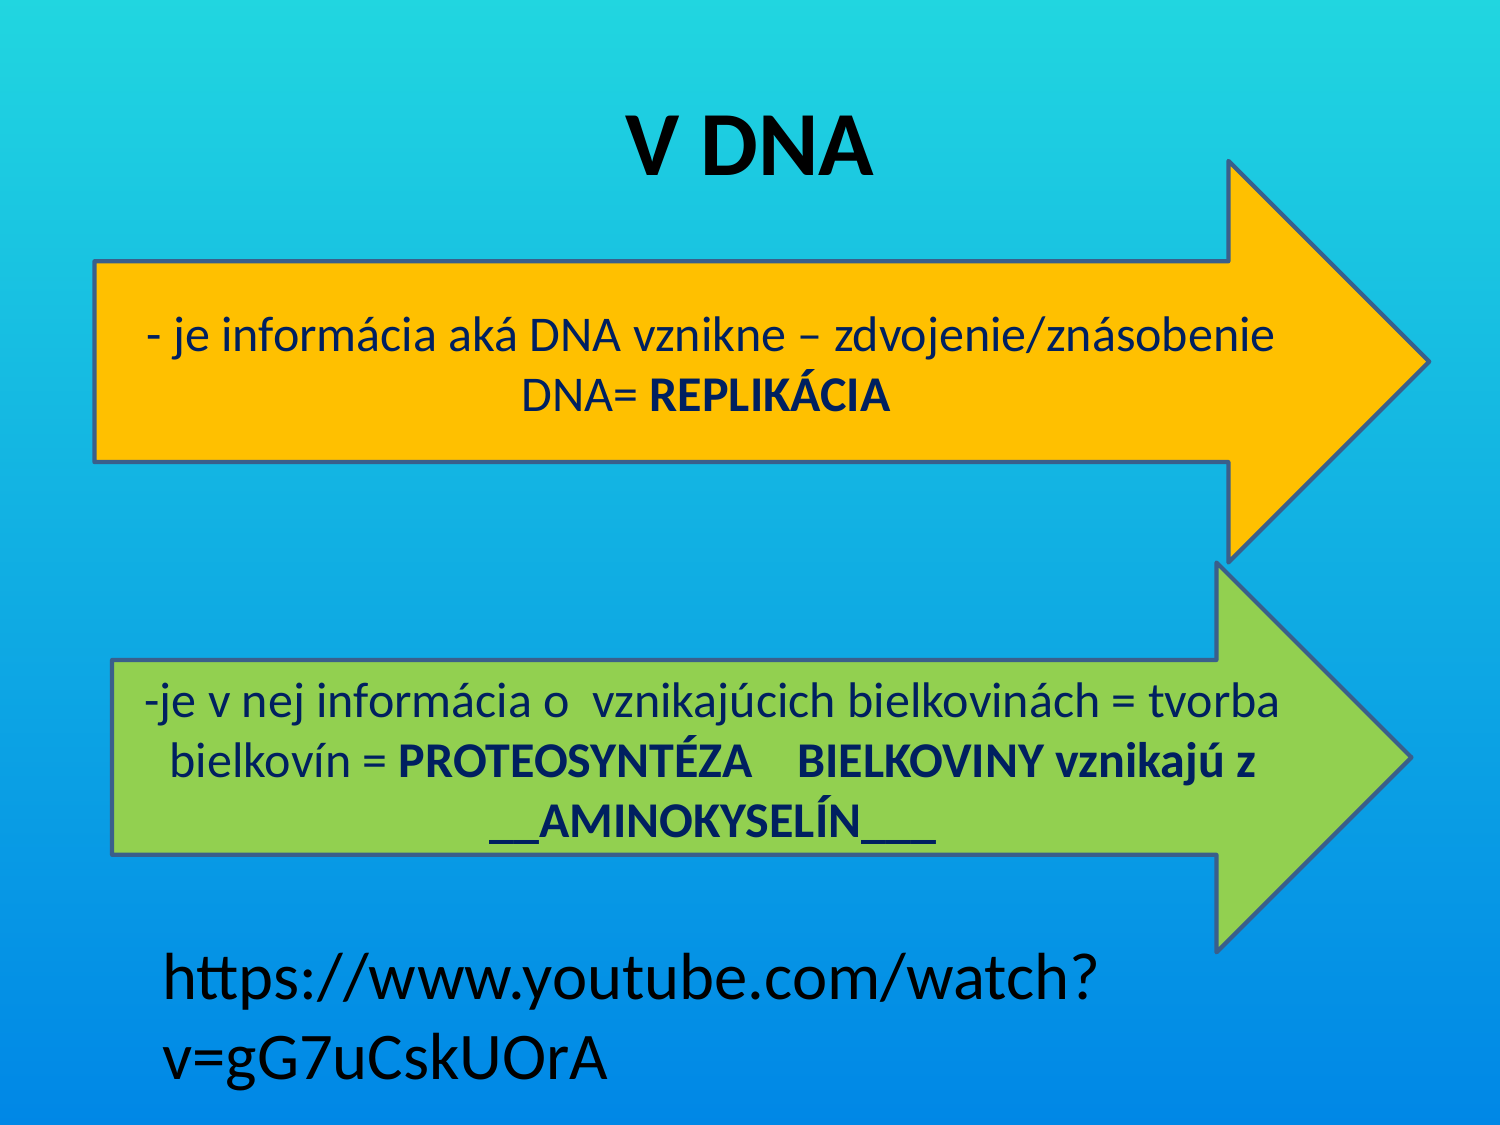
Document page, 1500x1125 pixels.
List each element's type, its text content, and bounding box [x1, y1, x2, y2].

title V DNA [75, 45, 1425, 233]
text_box https://www.youtube.com/watch?v=gG7uCskUOrA [147, 925, 1332, 1101]
text_box - je informácia aká DNA vznikne – zdvojenie/znásobenie DNA= REPLIKÁCIA [92, 158, 1432, 565]
text_box -je v nej informácia o vznikajúcich bielkovinách = tvorba bielkovín = PROTEOSYNTÉZA BIELKOVINY vznikajú z __AMINOKYSELÍN___ [109, 560, 1414, 925]
